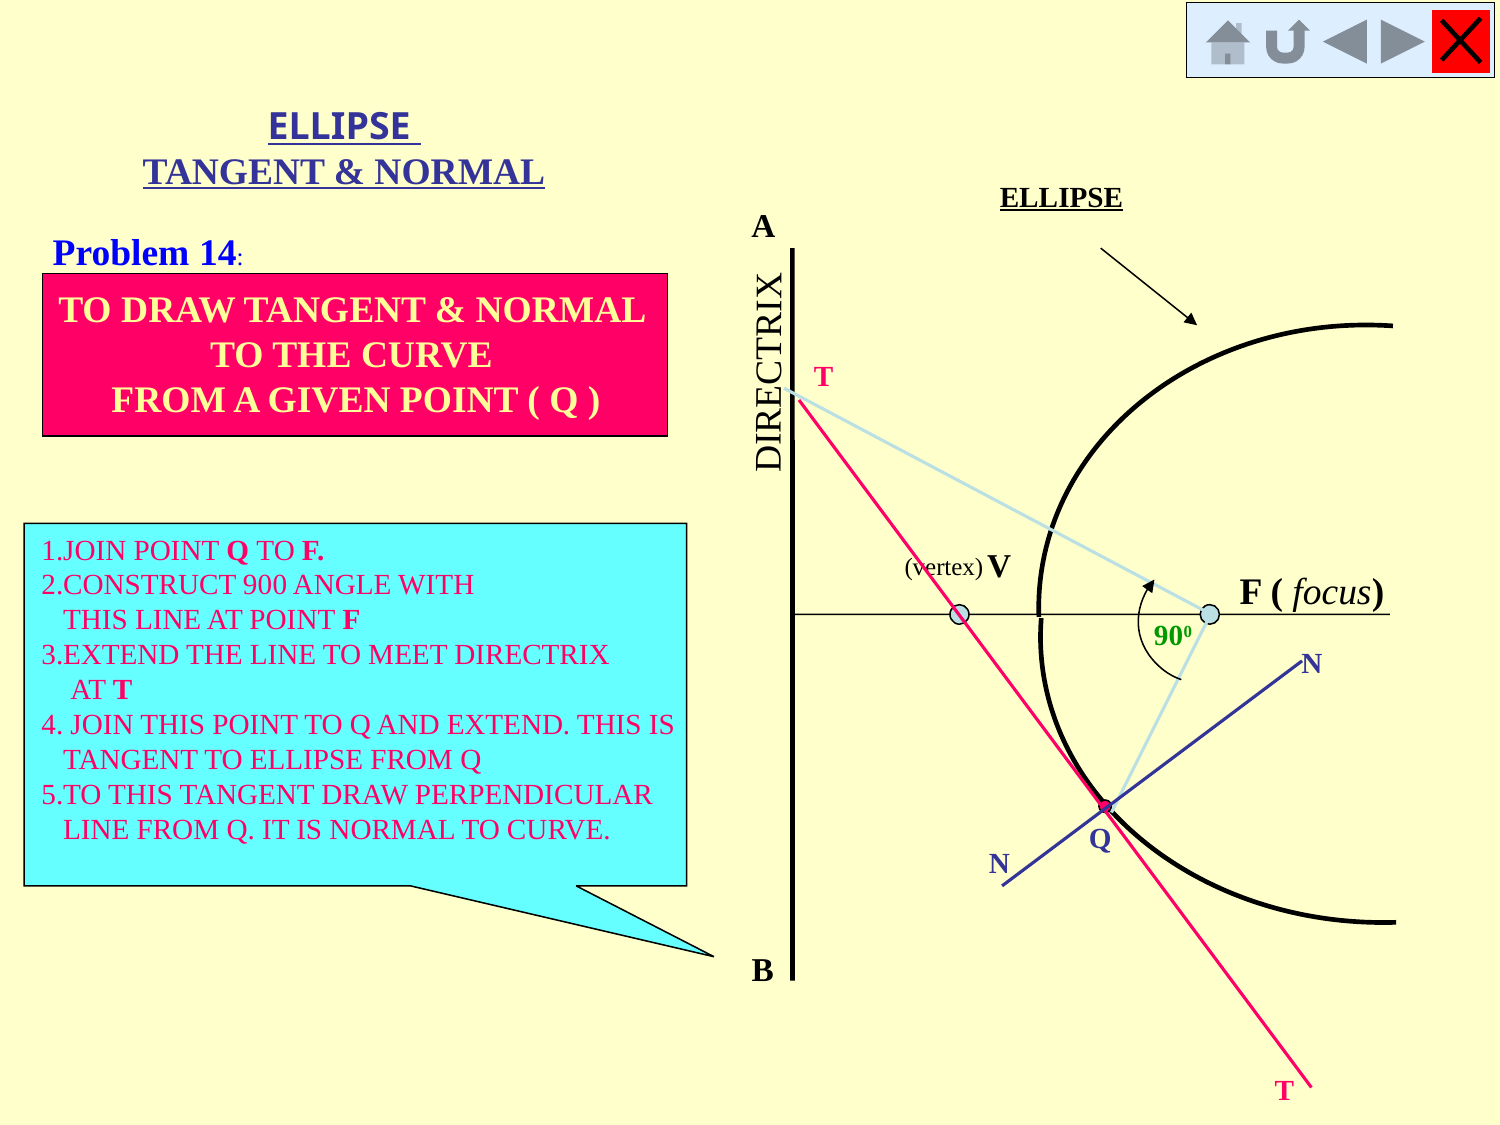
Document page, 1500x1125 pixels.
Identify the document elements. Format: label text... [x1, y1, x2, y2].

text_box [736, 170, 1401, 996]
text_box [37, 273, 676, 437]
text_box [1186, 2, 1495, 78]
text_box ELLIPSE TANGENT & NORMAL [127, 94, 561, 200]
text_box T [1259, 1063, 1310, 1114]
text_box Problem 14: [37, 220, 259, 272]
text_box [23, 523, 701, 888]
